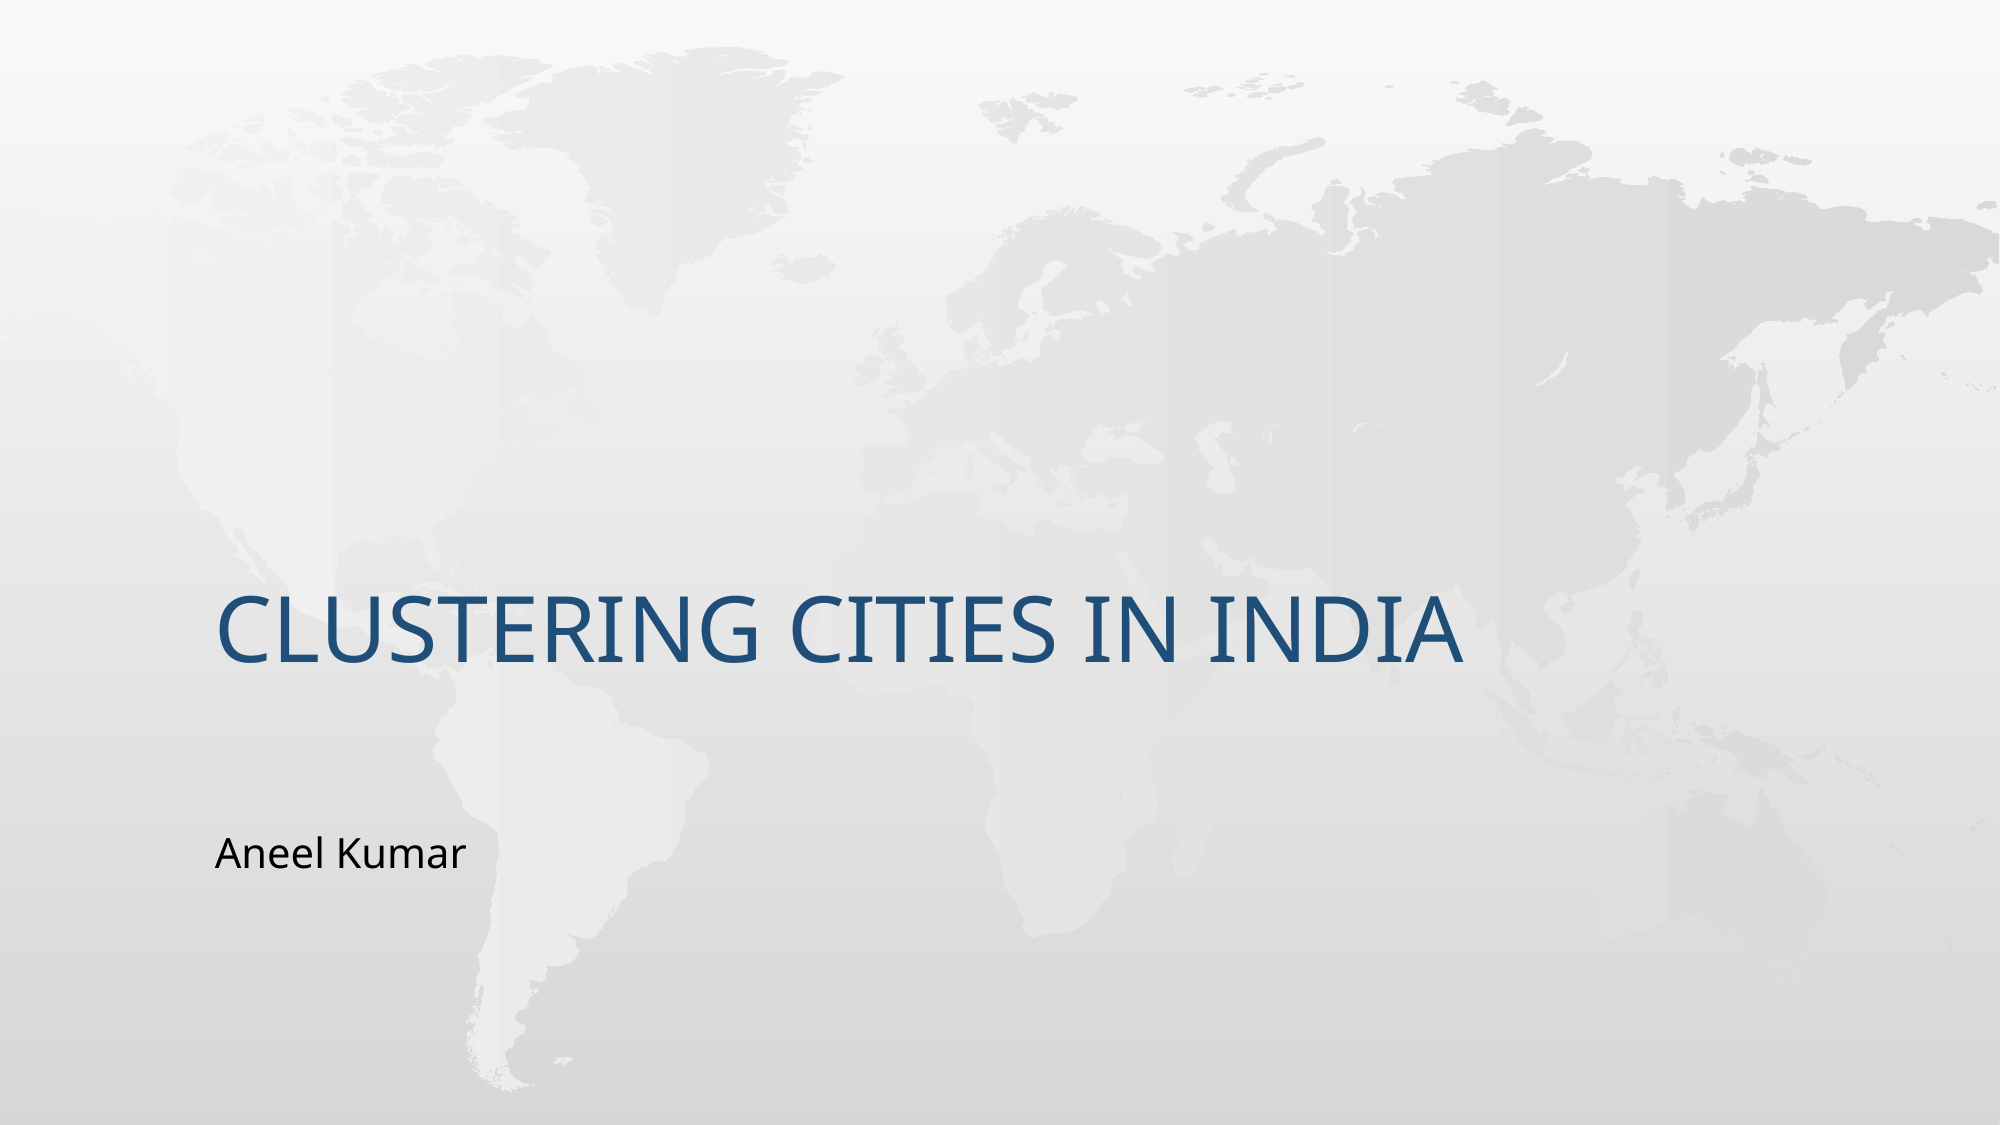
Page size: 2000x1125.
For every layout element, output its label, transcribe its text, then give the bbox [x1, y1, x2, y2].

subtitle Aneel Kumar [199, 825, 1488, 1013]
title Clustering Cities in india [199, 299, 1800, 800]
